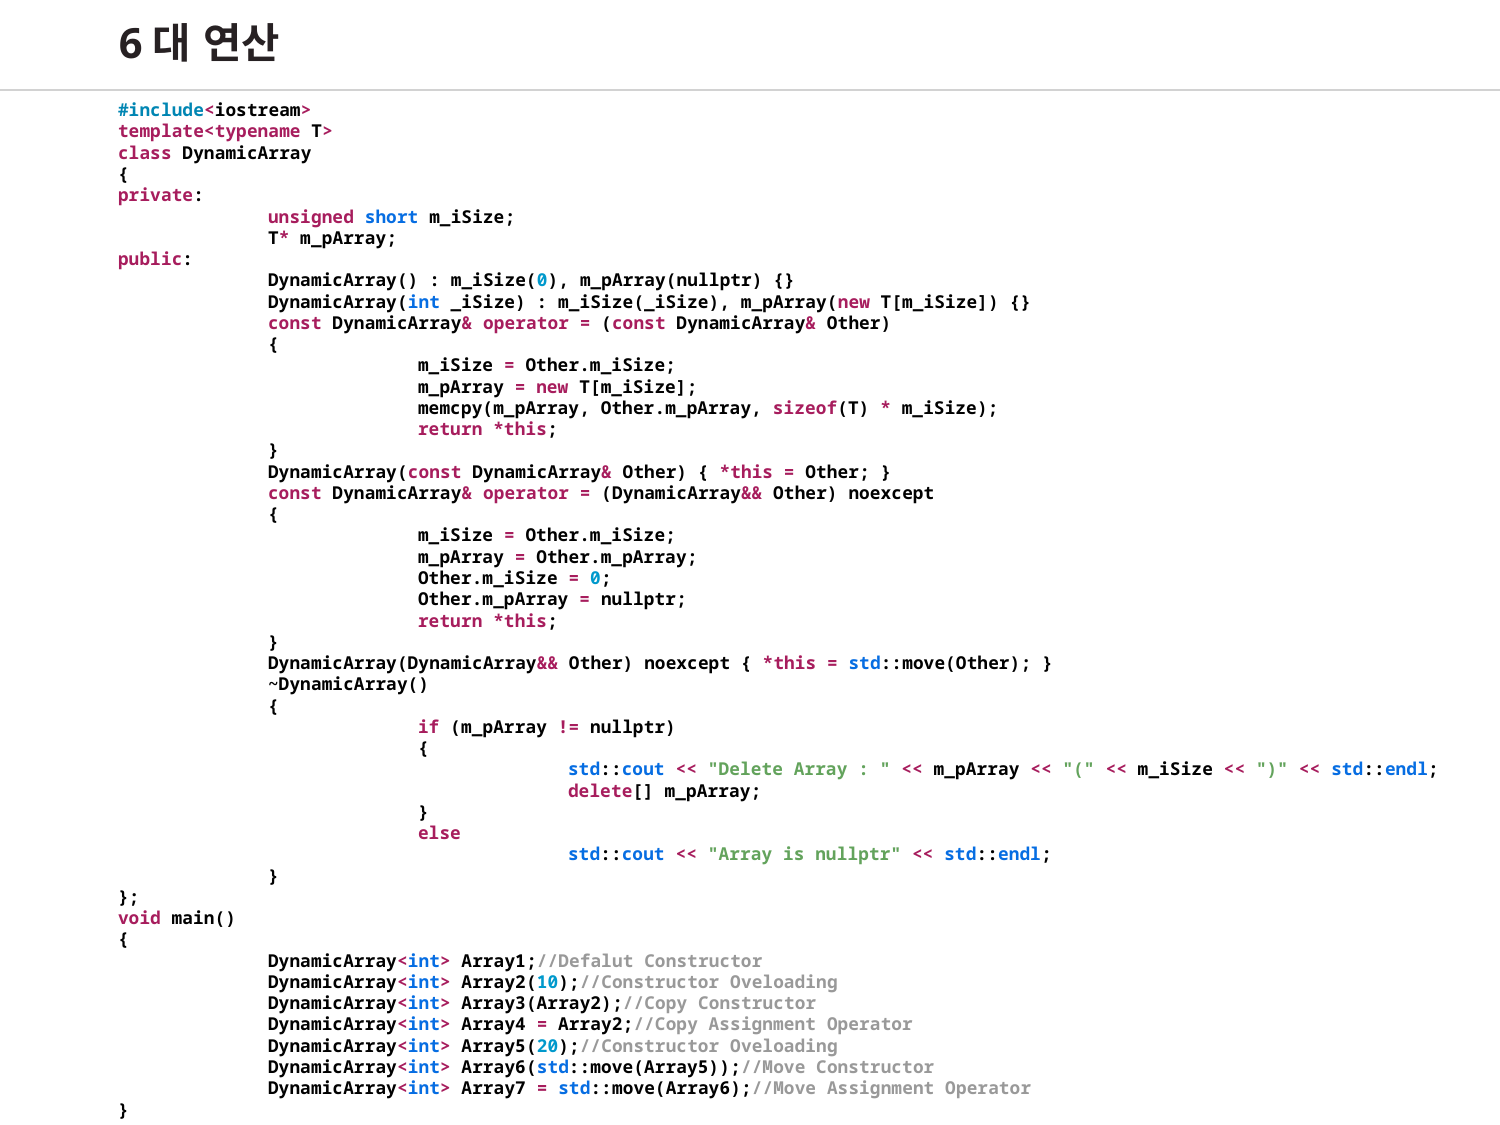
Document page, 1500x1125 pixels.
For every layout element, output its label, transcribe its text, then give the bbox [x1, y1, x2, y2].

text_box #include<iostream> template<typename T> class DynamicArray { private: unsigned short m_iSize; T* m_pArray; public: DynamicArray() : m_iSize(0), m_pArray(nullptr) {} DynamicArray(int _iSize) : m_iSize(_iSize), m_pArray(new T[m_iSize]) {} const DynamicArray& operator = (const DynamicArray& Other) { m_iSize = Other.m_iSize; m_pArray = new T[m_iSize]; memcpy(m_pArray, Other.m_pArray, sizeof(T) * m_iSize); return *this; } DynamicArray(const DynamicArray& Other) { *this = Other; } const DynamicArray& operator = (DynamicArray&& Other) noexcept { m_iSize = Other.m_iSize; m_pArray = Other.m_pArray; Other.m_iSize = 0; Other.m_pArray = nullptr; return *this; } DynamicArray(DynamicArray&& Other) noexcept { *this = std::move(Other); } ~DynamicArray() { if (m_pArray != nullptr) { std::cout << "Delete Array : " << m_pArray << "(" << m_iSize << ")" << std::endl; delete[] m_pArray; } else std::cout << "Array is nullptr" << std::endl; } }; void main() { DynamicArray<int> Array1;//Defalut Constructor DynamicArray<int> Array2(10);//Constructor Oveloading DynamicArray<int> Array3(Array2);//Copy Constructor DynamicArray<int> Array4 = Array2;//Copy Assignment Operator DynamicArray<int> Array5(20);//Constructor Oveloading DynamicArray<int> Array6(std::move(Array5));//Move Constructor DynamicArray<int> Array7 = std::move(Array6);//Move Assignment Operator } [118, 102, 1439, 1120]
text_box 6대 연산 [38, 9, 361, 74]
